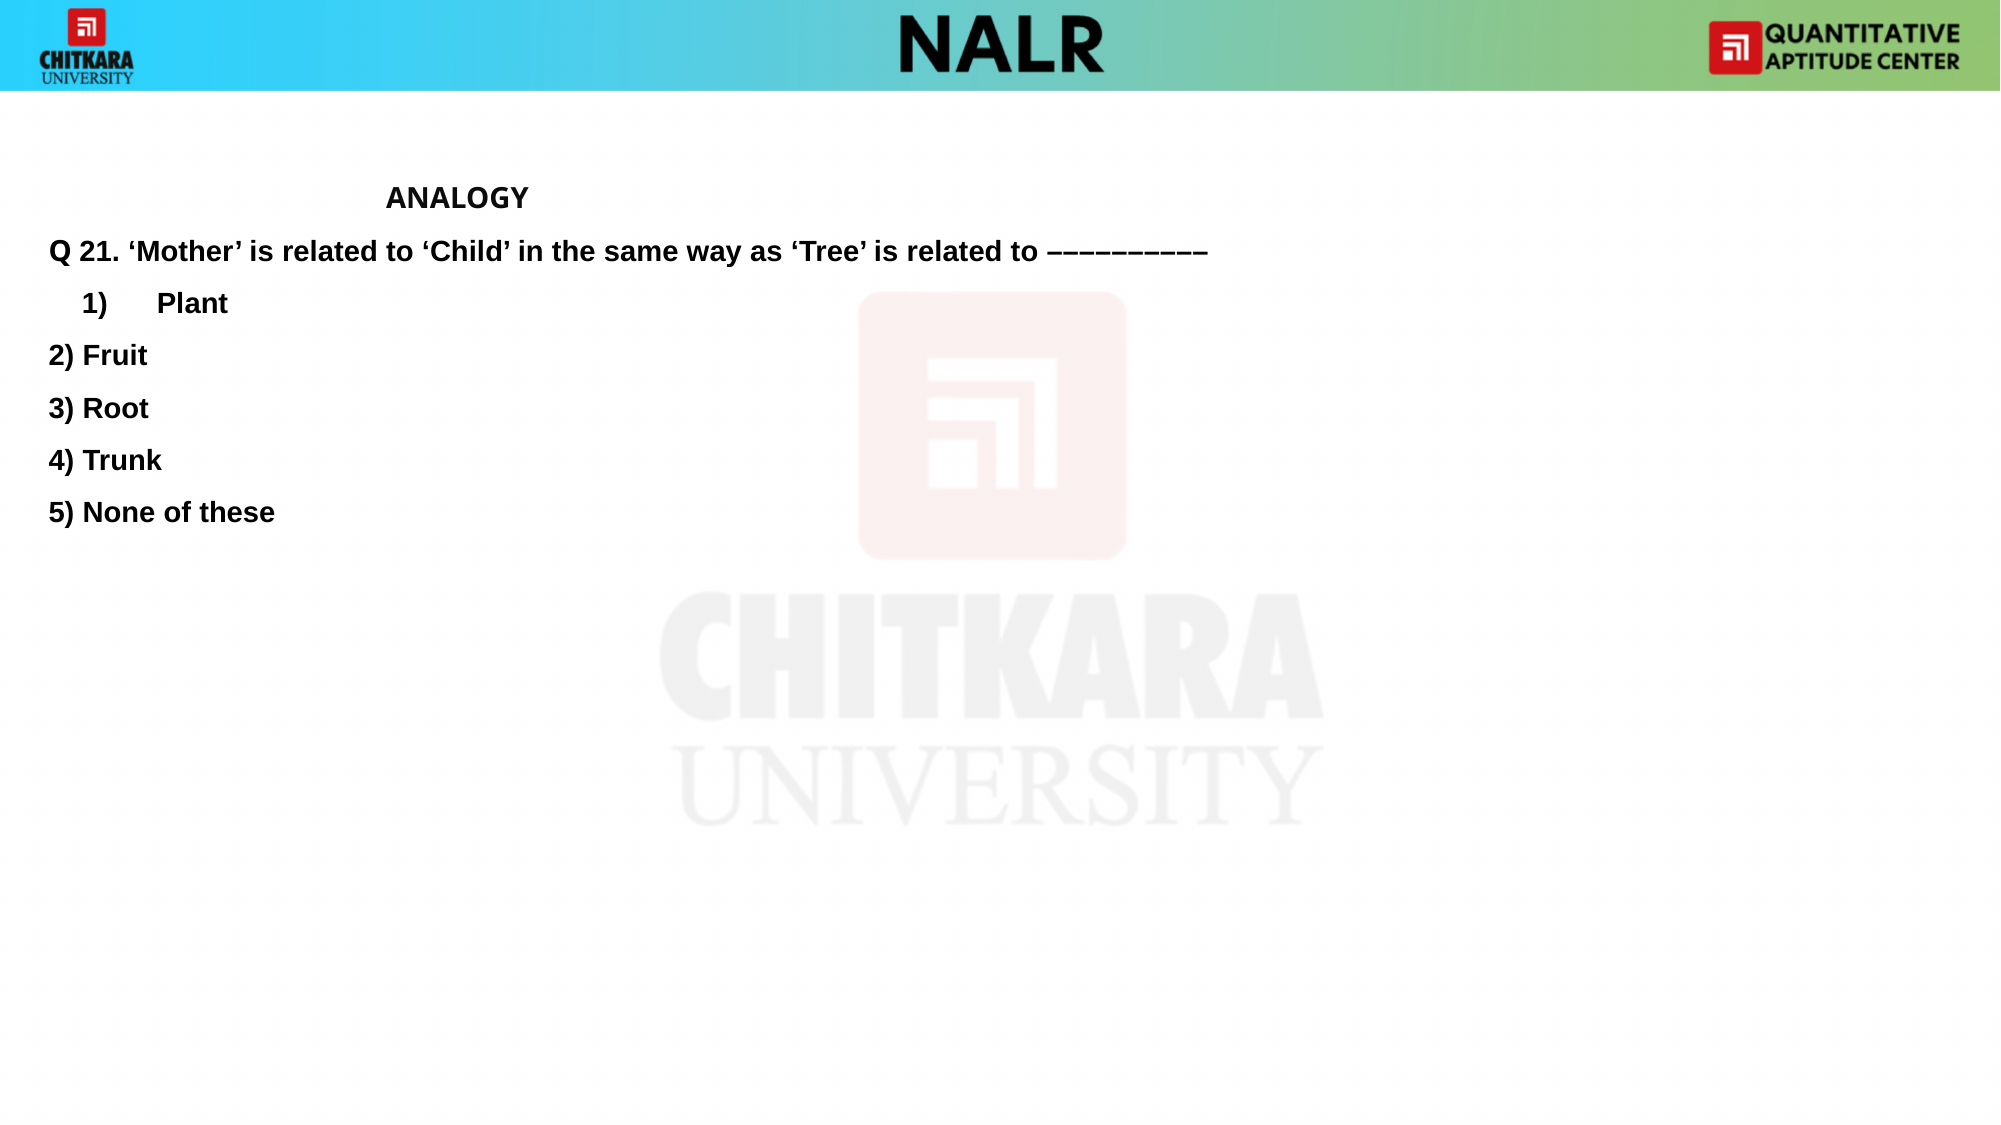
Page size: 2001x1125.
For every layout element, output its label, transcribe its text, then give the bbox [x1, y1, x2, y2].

title [41, 31, 1959, 142]
picture [0, 0, 2000, 1125]
list ANALOGY Q 21. ‘Mother’ is related to ‘Child’ in the same way as ‘Tree’ is related to –––––––––– Plant 2) Fruit 3) Root 4) Trunk 5) None of these [33, 175, 1959, 1053]
